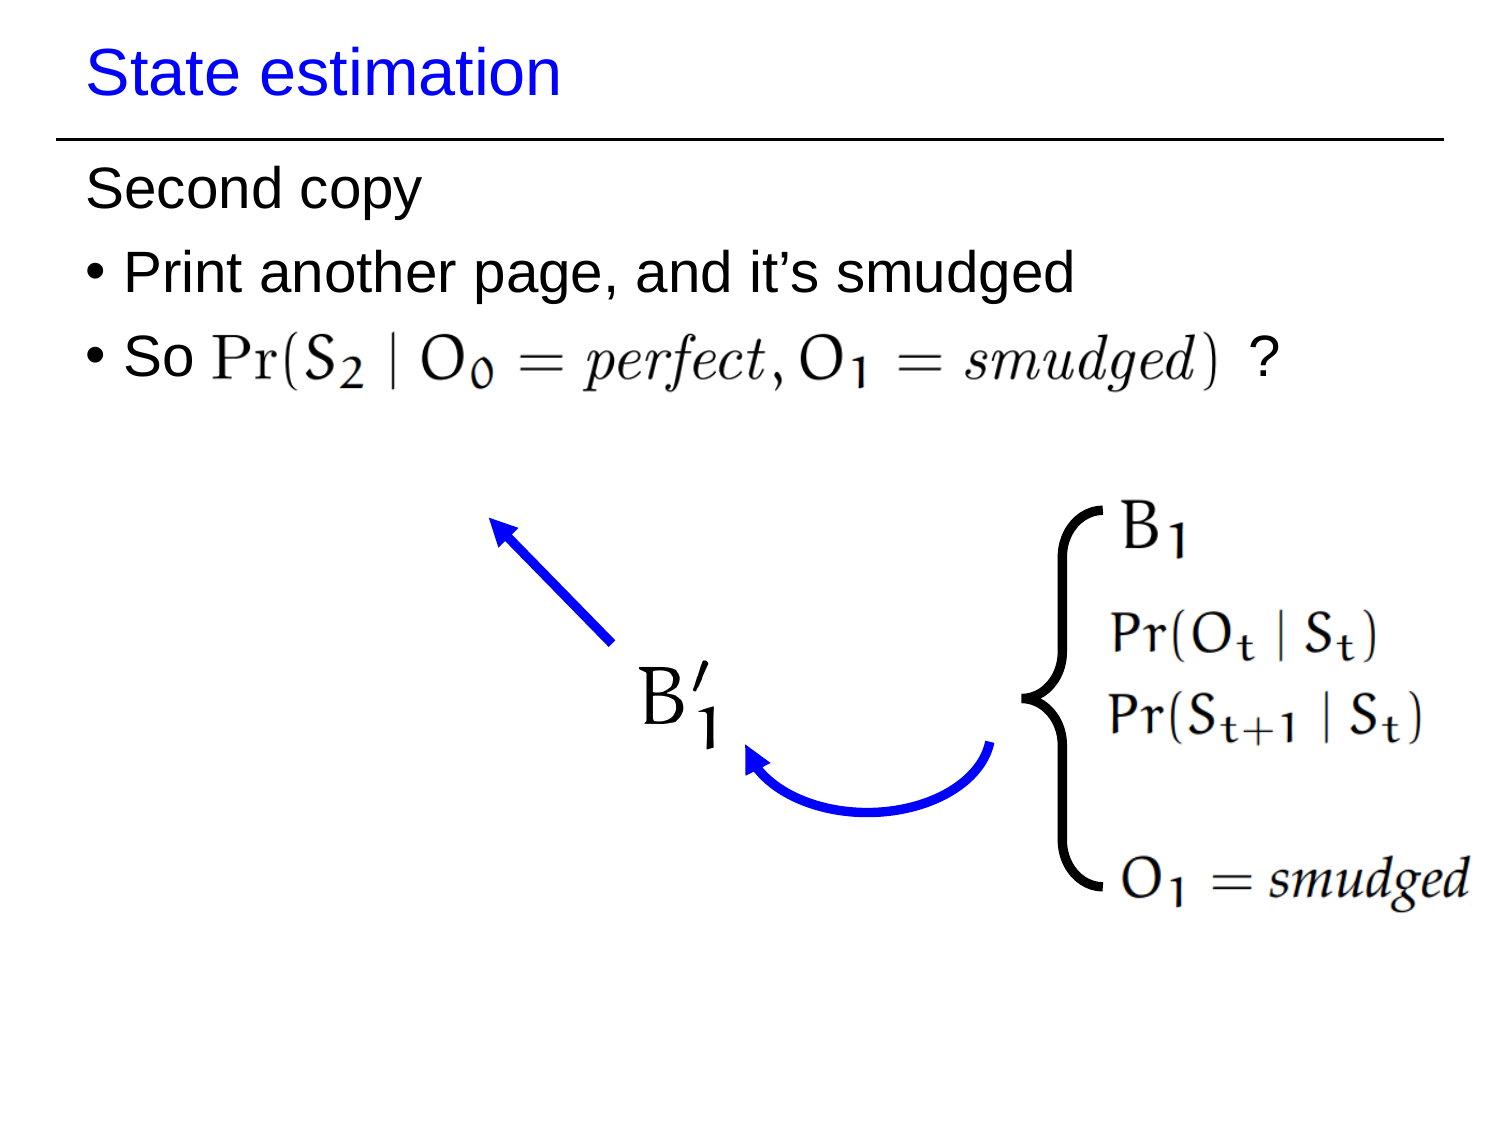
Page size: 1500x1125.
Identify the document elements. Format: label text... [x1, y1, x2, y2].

title State estimation [70, 18, 1430, 129]
text_box [743, 731, 991, 814]
picture [1102, 596, 1385, 672]
text_box [1021, 509, 1103, 888]
picture [1114, 848, 1472, 915]
picture [1114, 489, 1196, 569]
picture [1102, 685, 1430, 750]
list Second copy Print another page, and it’s smudged So ? [70, 151, 1430, 1014]
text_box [488, 517, 612, 644]
picture [205, 322, 1226, 399]
picture [625, 653, 729, 758]
